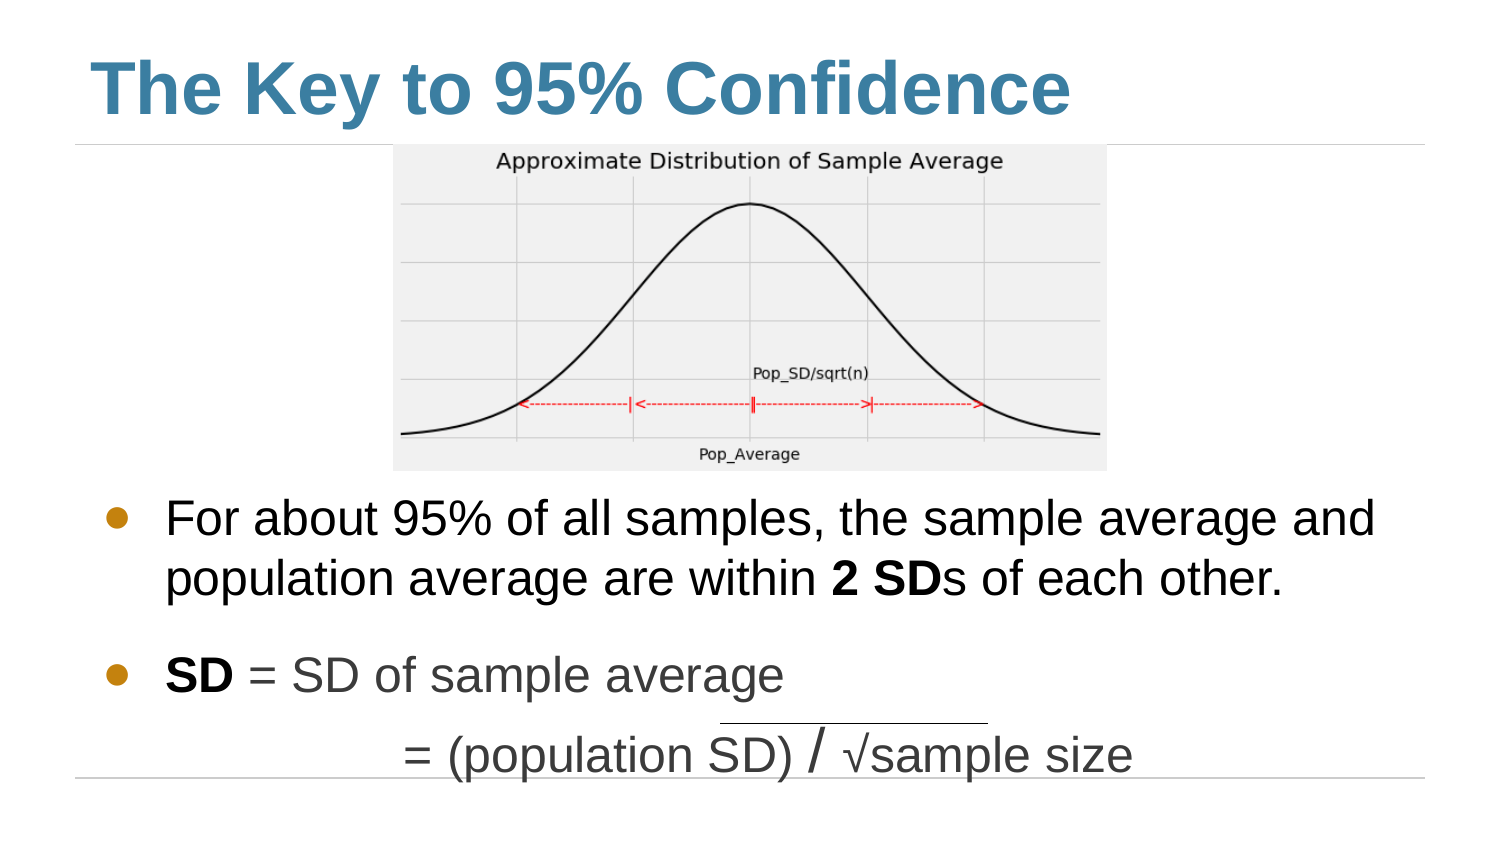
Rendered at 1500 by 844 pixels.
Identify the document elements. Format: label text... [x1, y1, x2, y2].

picture [393, 144, 1107, 471]
title The Key to 95% Confidence [75, 33, 1175, 145]
list For about 95% of all samples, the sample average and population average are within 2 SDs of each other. SD = SD of sample average = (population SD) / √sample size [75, 470, 1425, 778]
